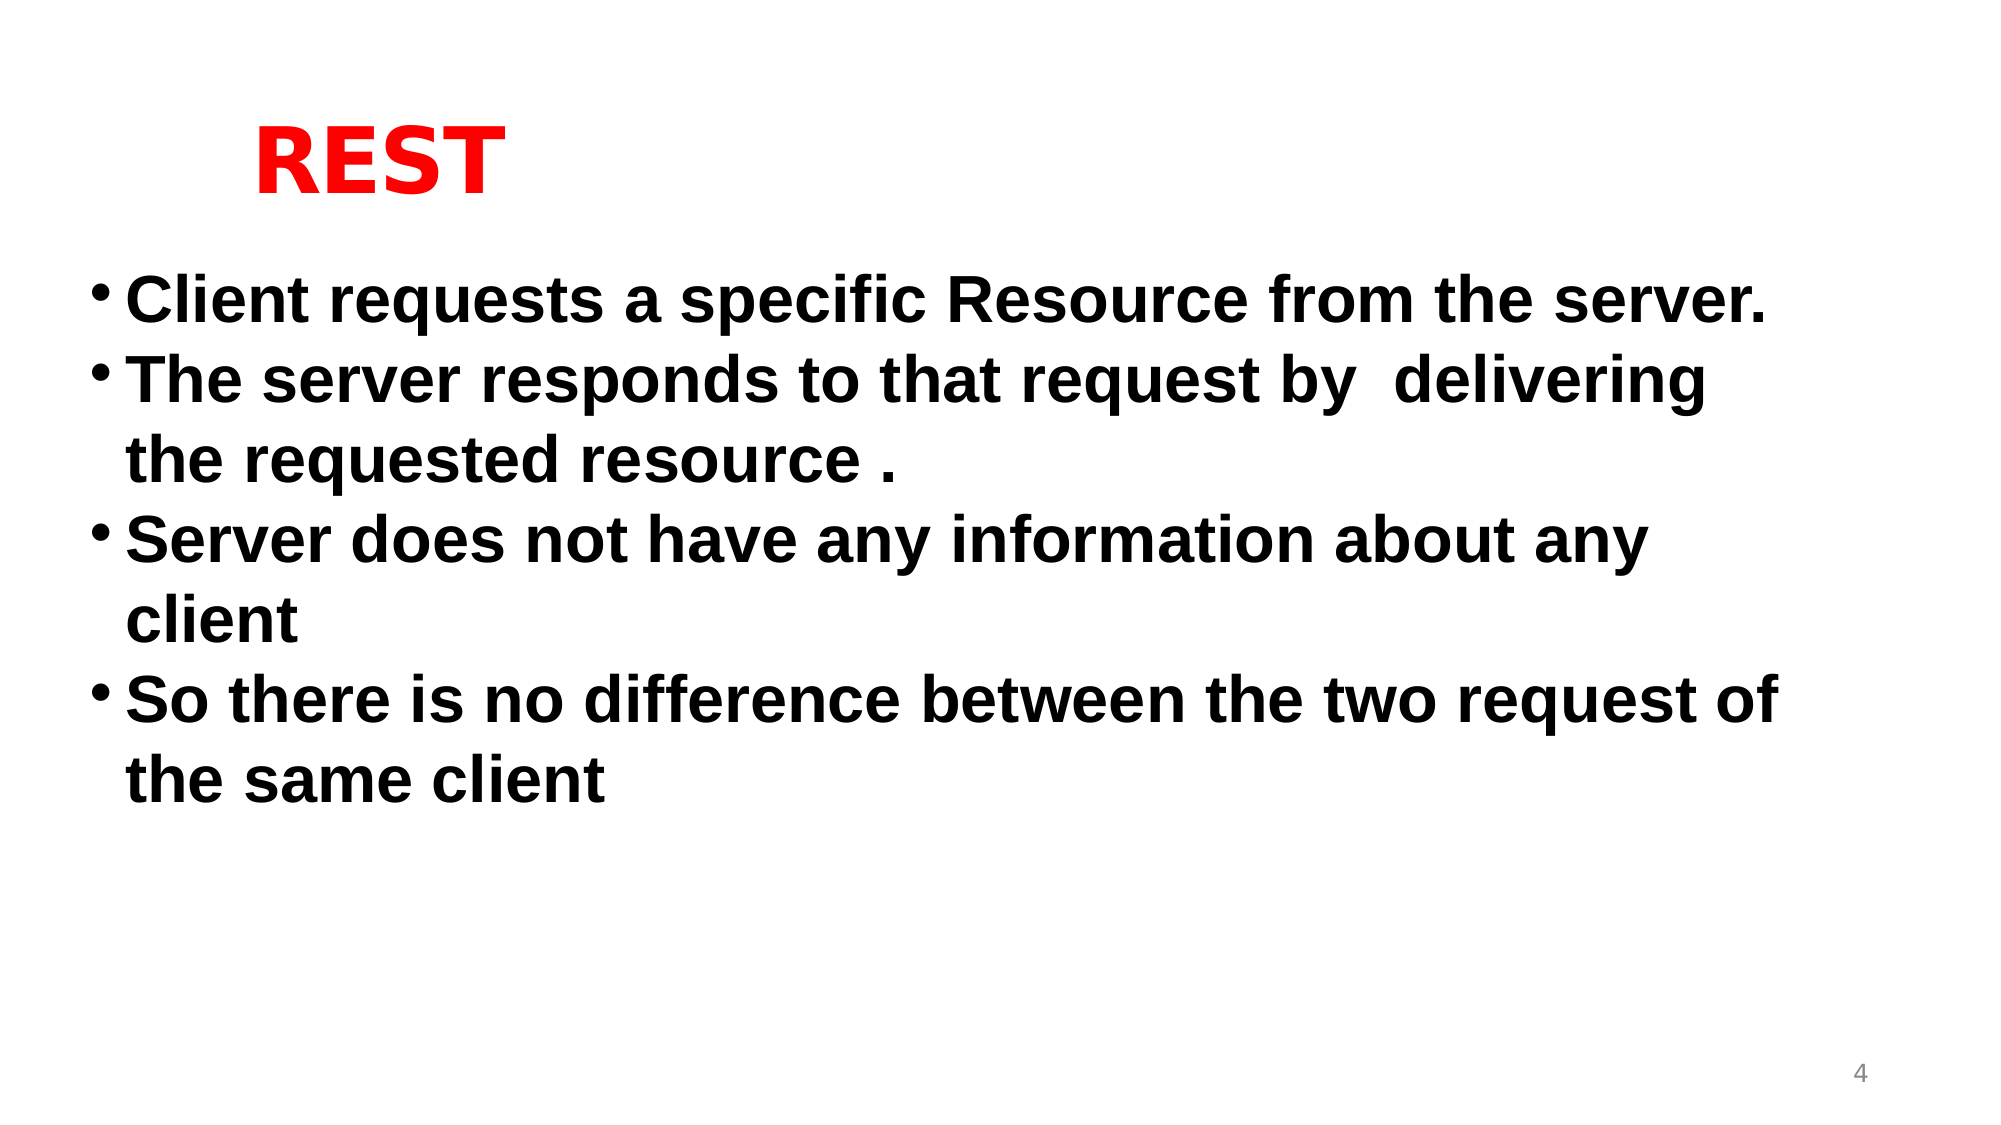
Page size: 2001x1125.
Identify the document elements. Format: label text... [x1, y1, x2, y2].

text_box Client requests a specific Resource from the server. The server responds to that request by delivering the requested resource . Server does not have any information about any client So there is no difference between the two request of the same client [74, 248, 1811, 784]
text_box REST [236, 94, 523, 217]
text_box <number> [1846, 1057, 1876, 1088]
